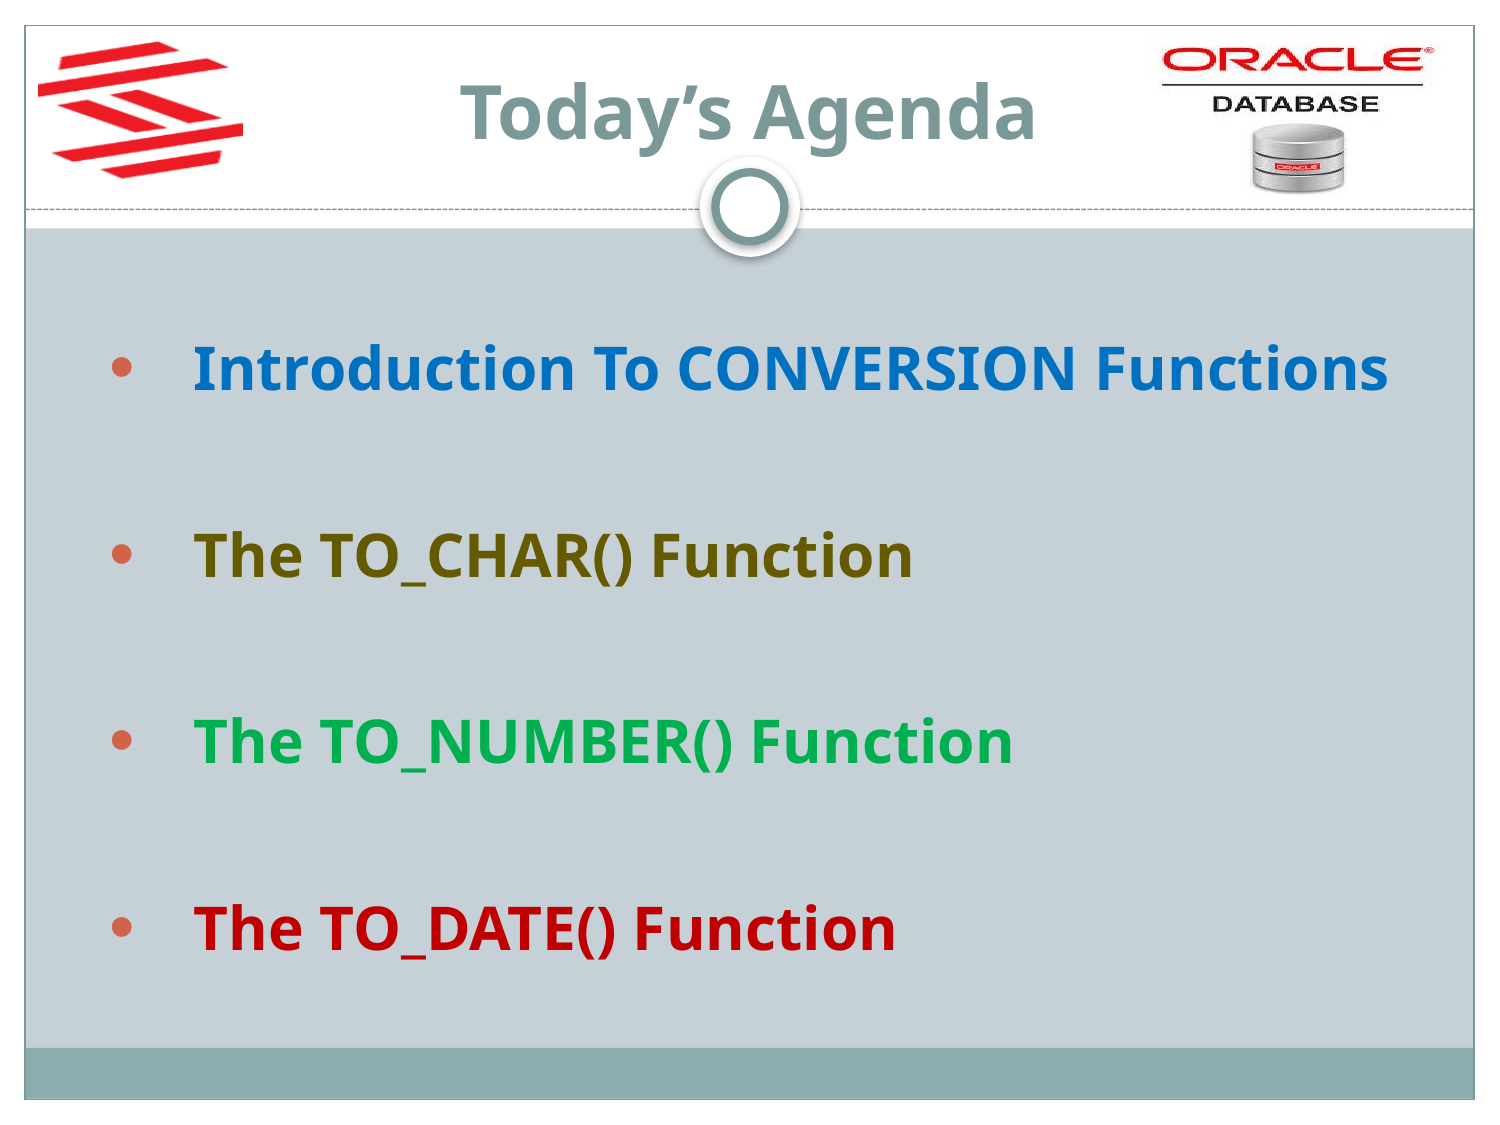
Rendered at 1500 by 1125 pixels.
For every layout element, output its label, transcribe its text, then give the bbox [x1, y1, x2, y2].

list Introduction To CONVERSION Functions The TO_CHAR() Function The TO_NUMBER() Function The TO_DATE() Function [49, 250, 1445, 1047]
picture [37, 40, 243, 185]
title Today’s Agenda [237, 37, 1143, 162]
picture [1148, 34, 1453, 200]
